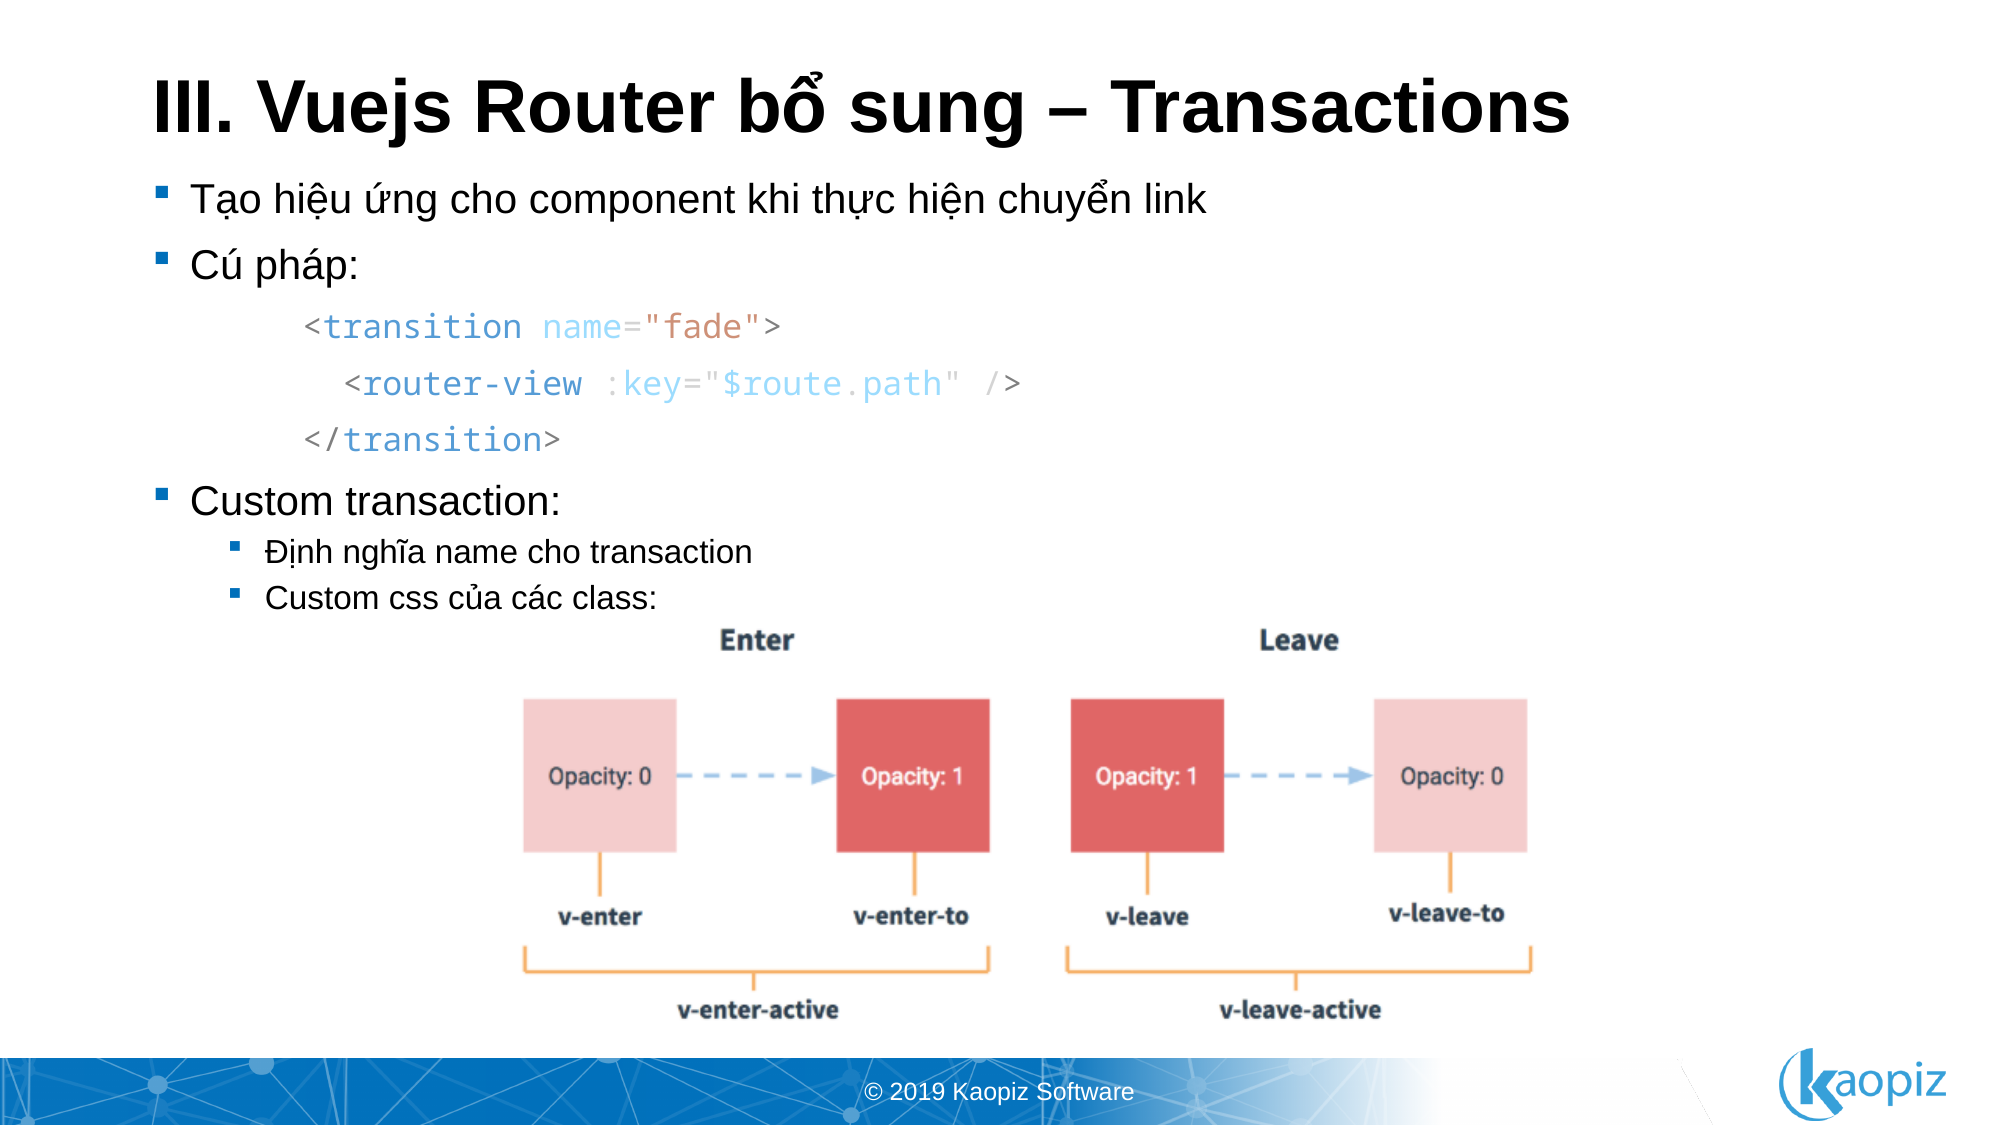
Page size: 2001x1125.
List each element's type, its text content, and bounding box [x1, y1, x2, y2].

picture [0, 1058, 1713, 1125]
picture [513, 615, 1559, 1030]
footer © 2019 Kaopiz Software [662, 1061, 1338, 1121]
picture [1770, 1046, 1955, 1123]
list Tạo hiệu ứng cho component khi thực hiện chuyển link Cú pháp: <transition name="fade"> <router-view :key="$route.path" /> </transition> Custom transaction: Định nghĩa name cho transaction Custom css của các class: [137, 170, 1904, 1061]
title III. Vuejs Router bổ sung – Transactions [137, 59, 1863, 157]
